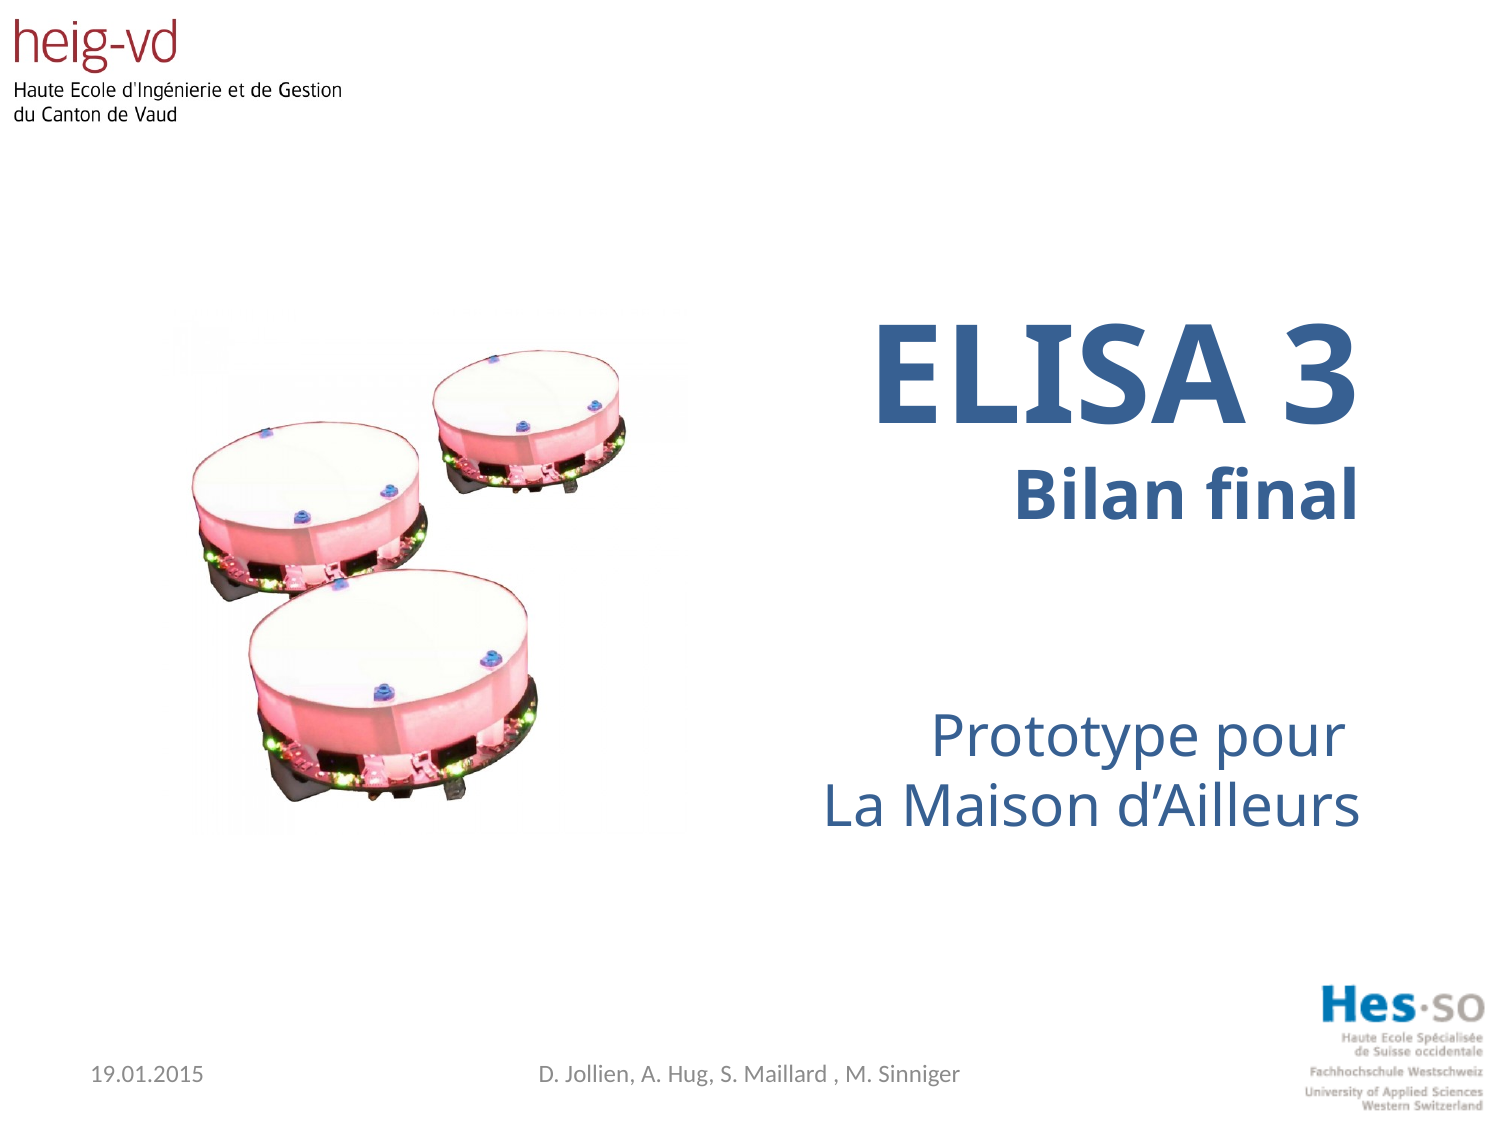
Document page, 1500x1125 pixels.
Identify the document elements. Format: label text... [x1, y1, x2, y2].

title ELISA 3 Bilan final Prototype pour La Maison d’Ailleurs [537, 255, 1377, 870]
footer D. Jollien, A. Hug, S. Maillard , M. Sinniger [512, 1042, 988, 1103]
picture [1281, 975, 1491, 1120]
picture [4, 7, 349, 135]
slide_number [75, 1042, 425, 1103]
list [162, 309, 688, 835]
